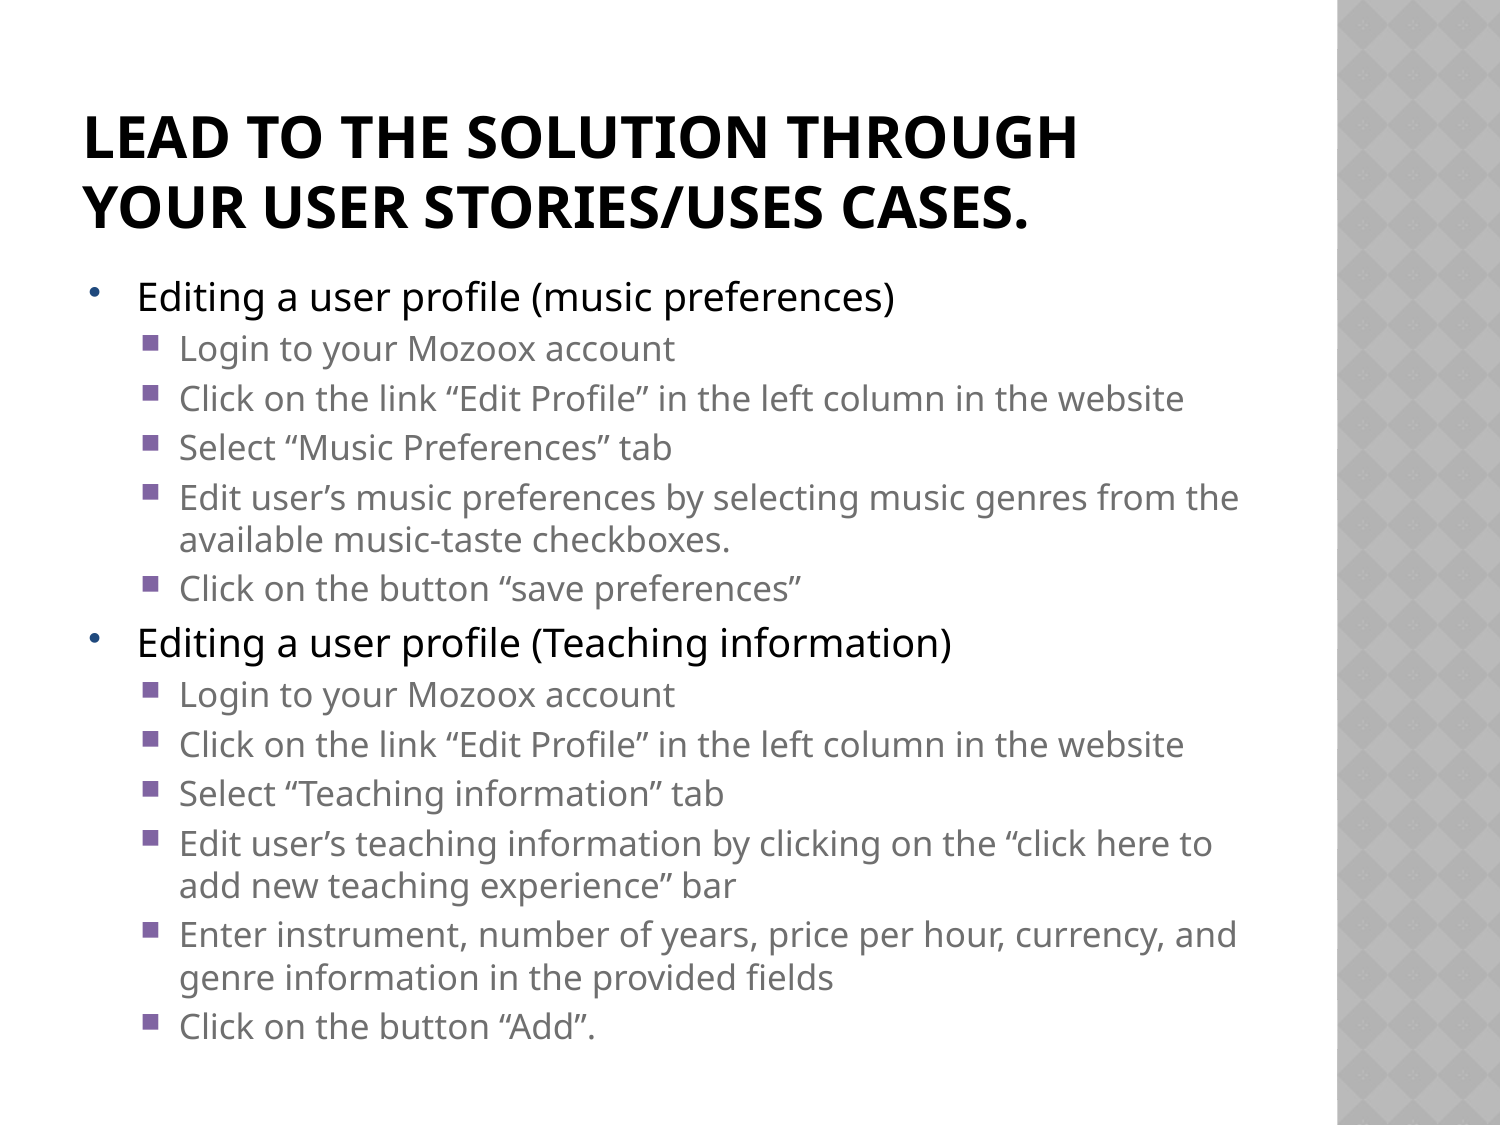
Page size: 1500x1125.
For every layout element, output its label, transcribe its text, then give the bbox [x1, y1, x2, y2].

list Editing a user profile (music preferences) Login to your Mozoox account Click on the link “Edit Profile” in the left column in the website Select “Music Preferences” tab Edit user’s music preferences by selecting music genres from the available music-taste checkboxes. Click on the button “save preferences” Editing a user profile (Teaching information) Login to your Mozoox account Click on the link “Edit Profile” in the left column in the website Select “Teaching information” tab Edit user’s teaching information by clicking on the “click here to add new teaching experience” bar Enter instrument, number of years, price per hour, currency, and genre information in the provided fields Click on the button “Add”. [75, 264, 1263, 1059]
title Lead to the solution through your user stories/uses cases. [75, 52, 1263, 240]
